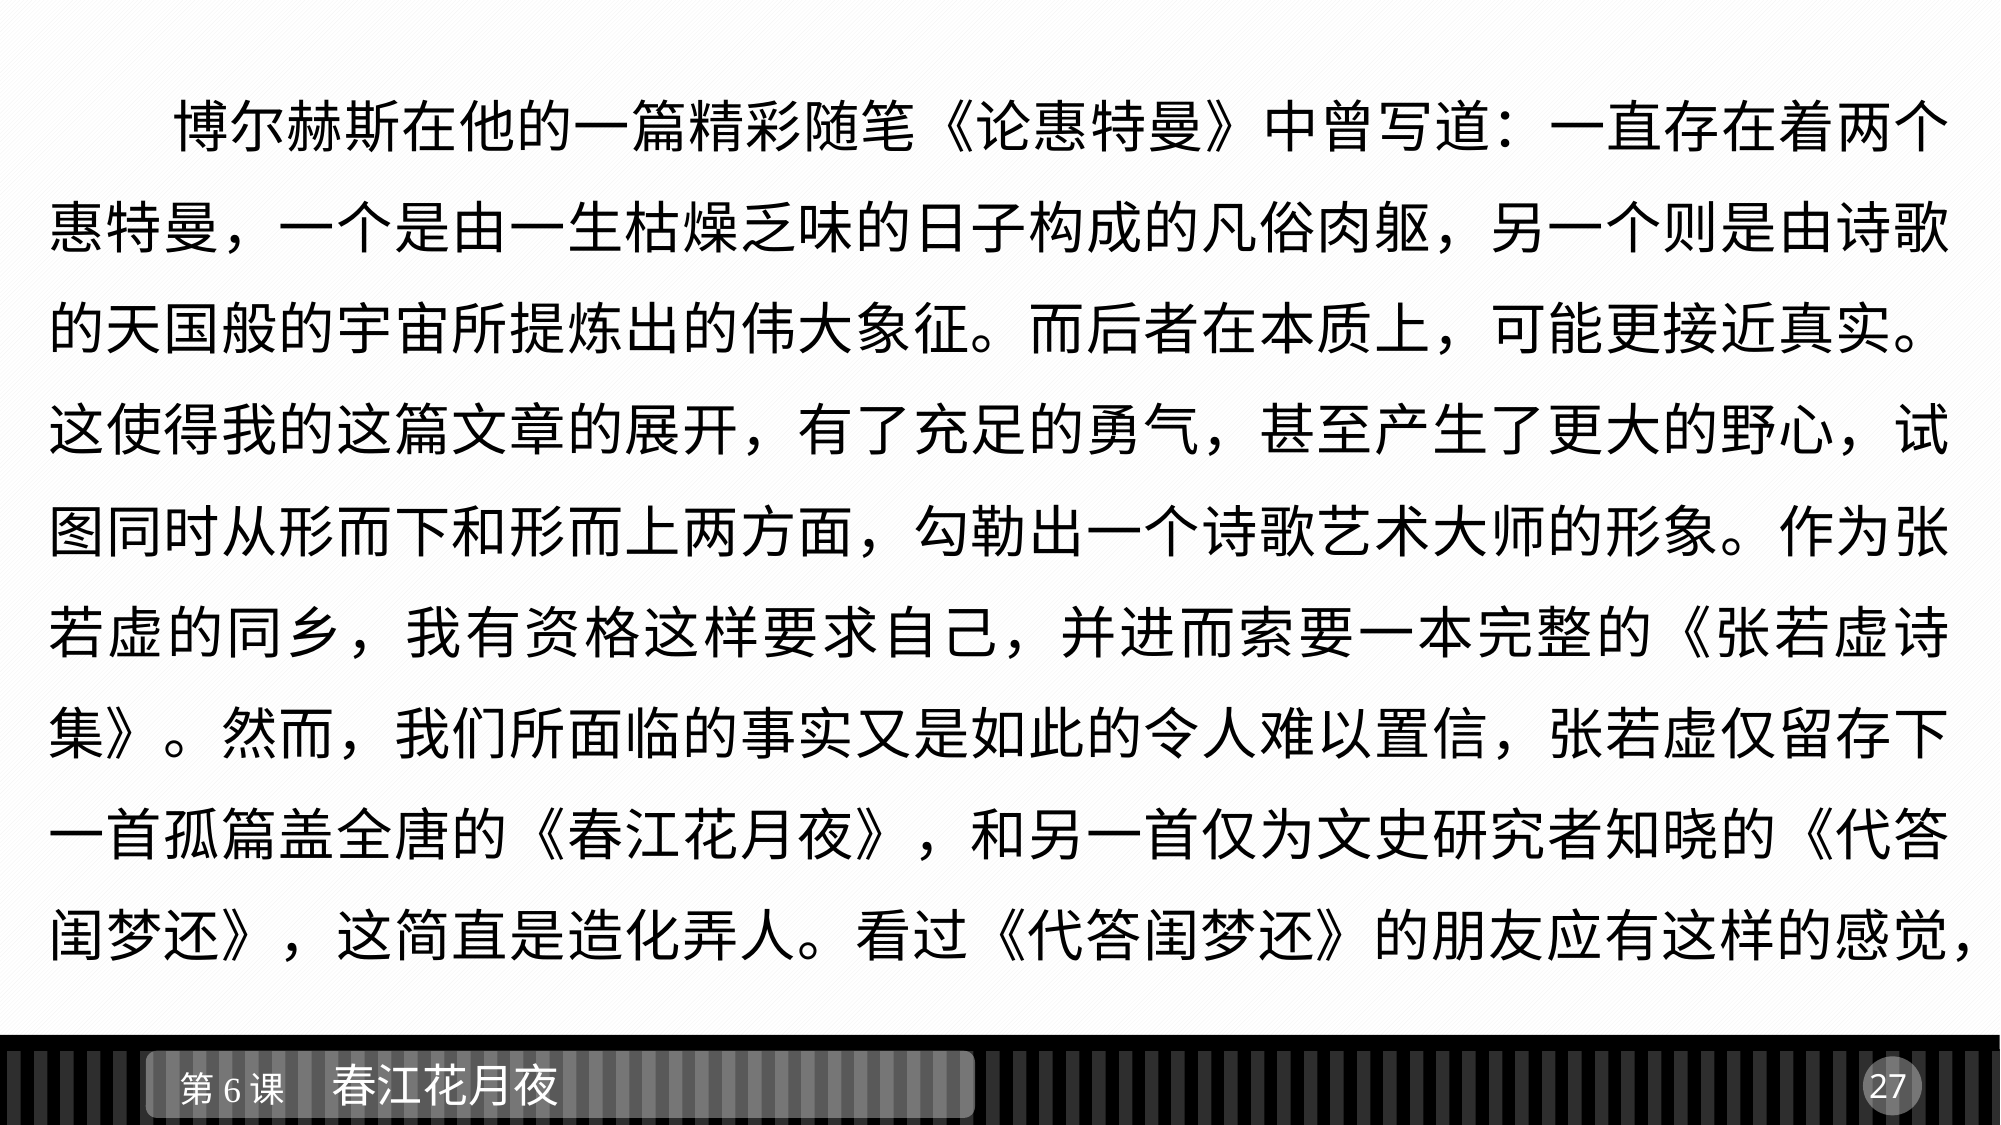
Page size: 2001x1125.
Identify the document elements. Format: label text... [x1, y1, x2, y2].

text_box 博尔赫斯在他的一篇精彩随笔《论惠特曼》中曾写道：一直存在着两个惠特曼，一个是由一生枯燥乏味的日子构成的凡俗肉躯，另一个则是由诗歌的天国般的宇宙所提炼出的伟大象征。而后者在本质上，可能更接近真实。这使得我的这篇文章的展开，有了充足的勇气，甚至产生了更大的野心，试图同时从形而下和形而上两方面，勾勒出一个诗歌艺术大师的形象。作为张若虚的同乡，我有资格这样要求自己，并进而索要一本完整的《张若虚诗集》。然而，我们所面临的事实又是如此的令人难以置信，张若虚仅留存下一首孤篇盖全唐的《春江花月夜》，和另一首仅为文史研究者知晓的《代答闺梦还》，这简直是造化弄人。看过《代答闺梦还》的朋友应有这样的感觉， [33, 49, 1965, 976]
